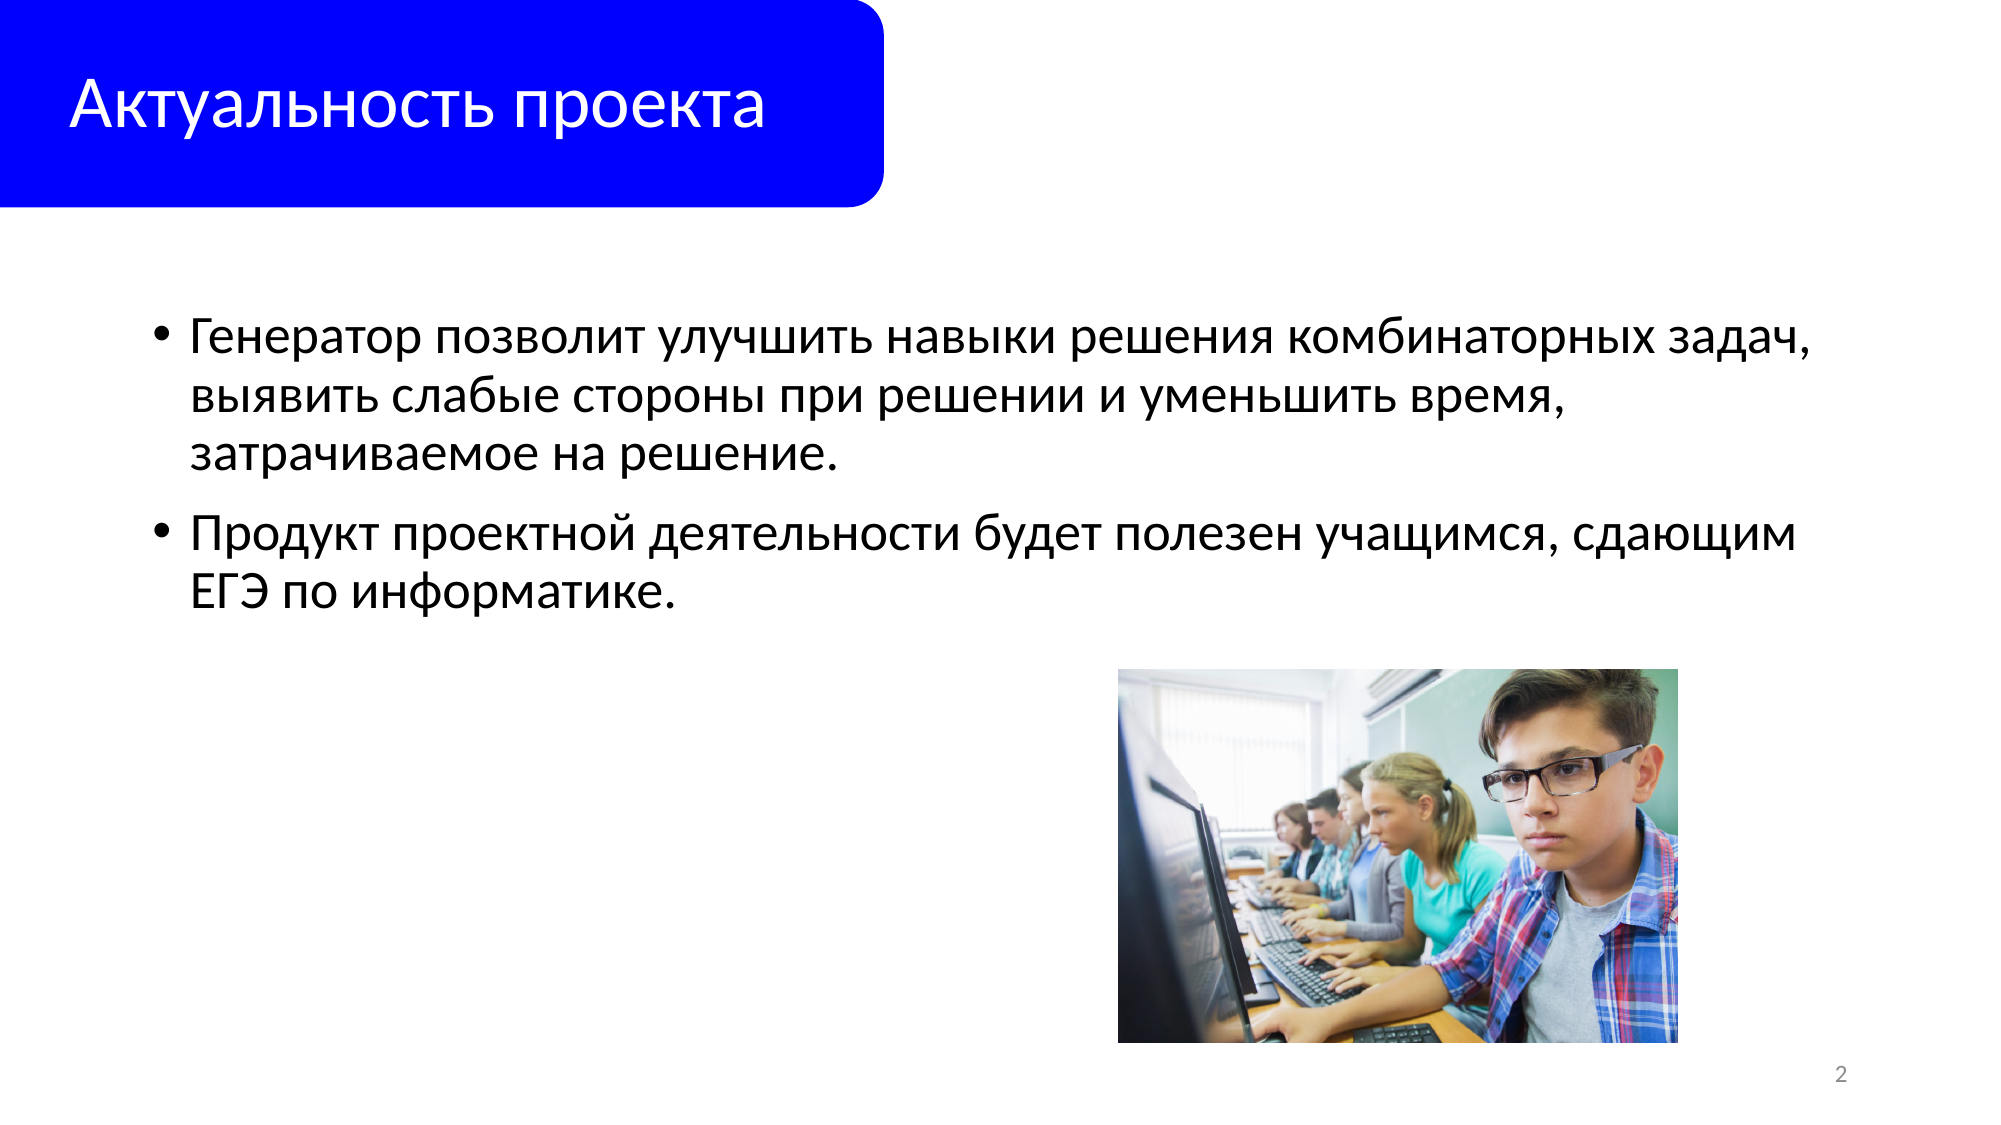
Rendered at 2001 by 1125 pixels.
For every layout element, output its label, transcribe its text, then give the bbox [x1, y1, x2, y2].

list Генератор позволит улучшить навыки решения комбинаторных задач, выявить слабые стороны при решении и уменьшить время, затрачиваемое на решение. Продукт проектной деятельности будет полезен учащимся, сдающим ЕГЭ по информатике. [137, 299, 1863, 670]
slide_number 2 [1412, 1042, 1863, 1103]
title Актуальность проекта [54, 19, 833, 186]
picture [1118, 669, 1678, 1043]
